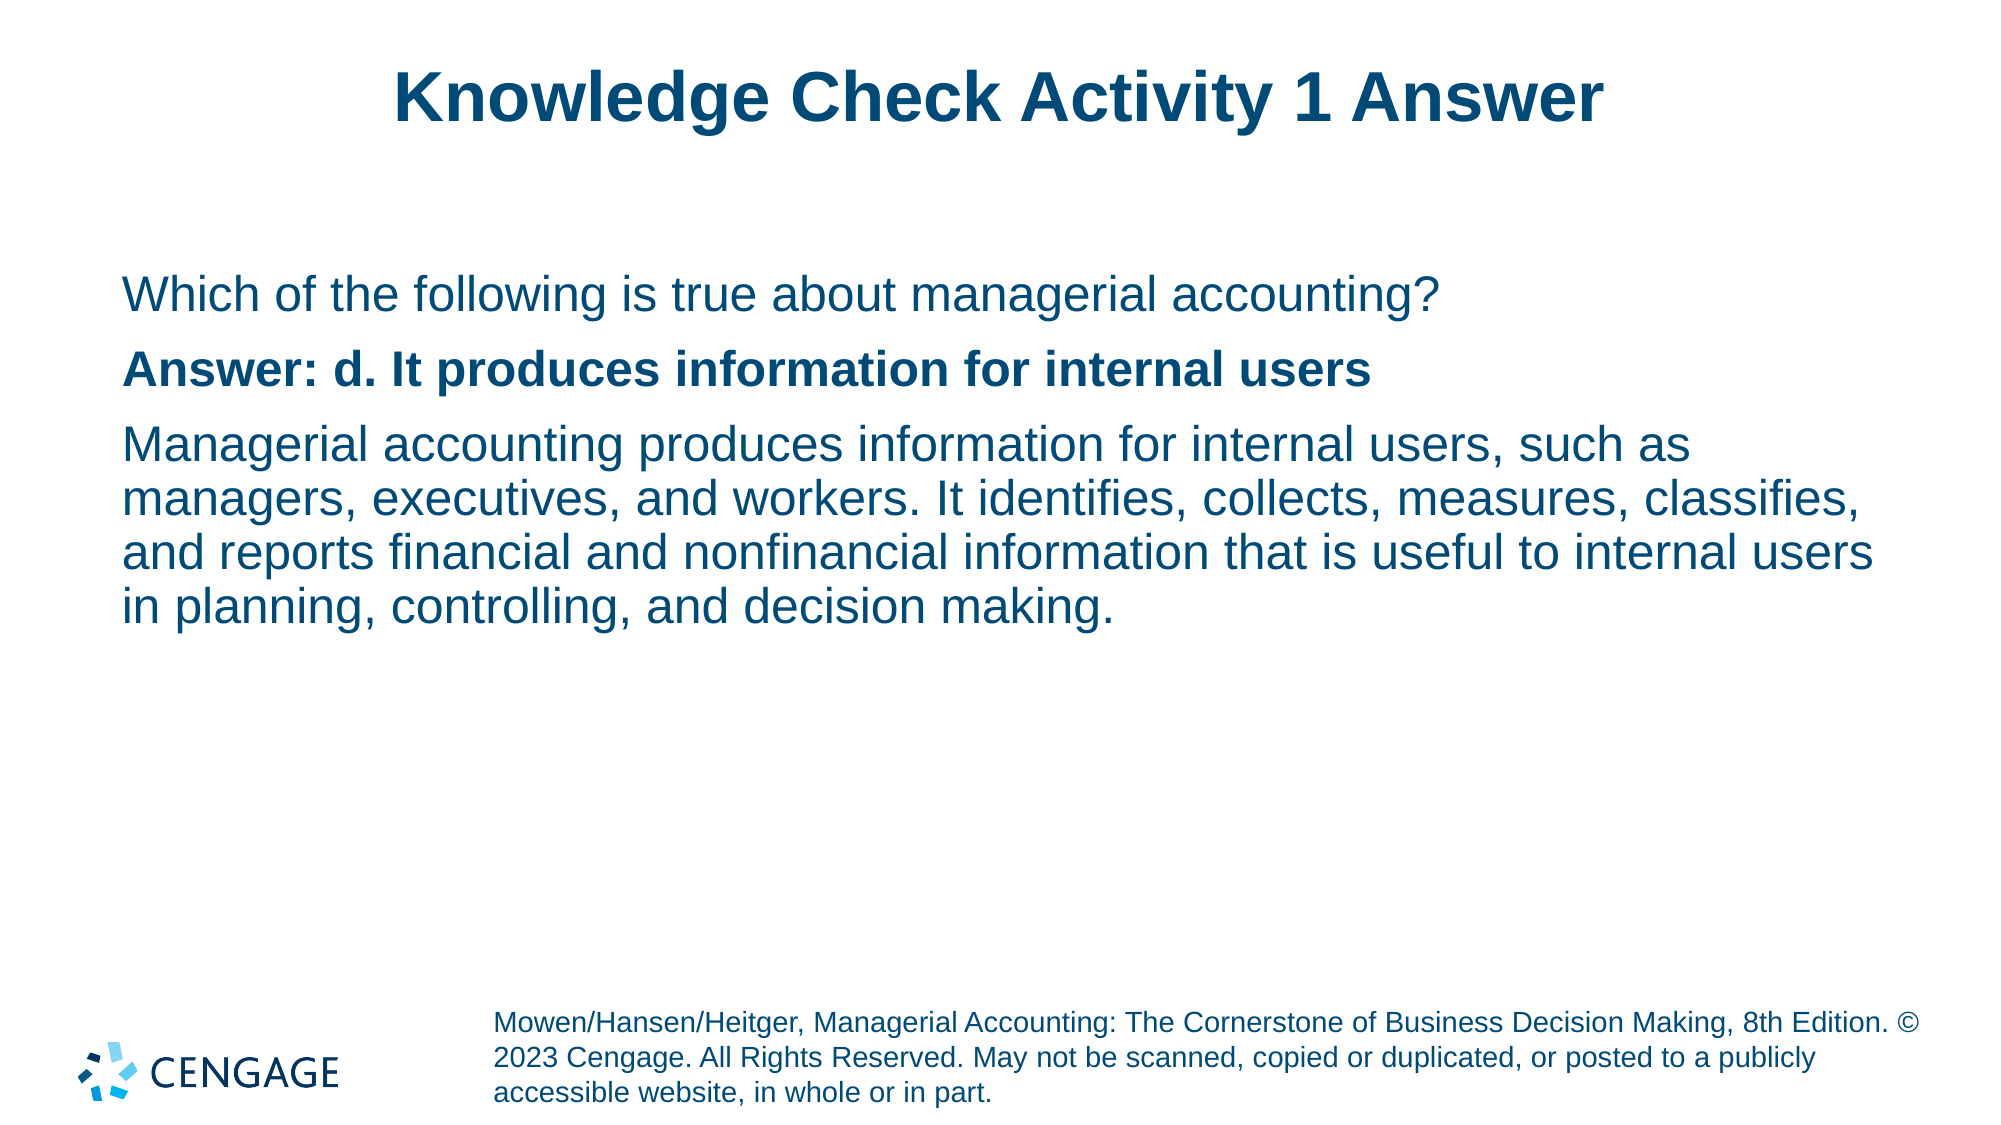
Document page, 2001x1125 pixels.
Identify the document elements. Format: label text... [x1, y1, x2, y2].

list Which of the following is true about managerial accounting? Answer: d. It produces information for internal users Managerial accounting produces information for internal users, such as managers, executives, and workers. It identifies, collects, measures, classifies, and reports financial and nonfinancial information that is useful to internal users in planning, controlling, and decision making. [121, 268, 1880, 990]
picture [78, 1042, 338, 1101]
title Knowledge Check Activity 1 Answer [137, 59, 1863, 171]
